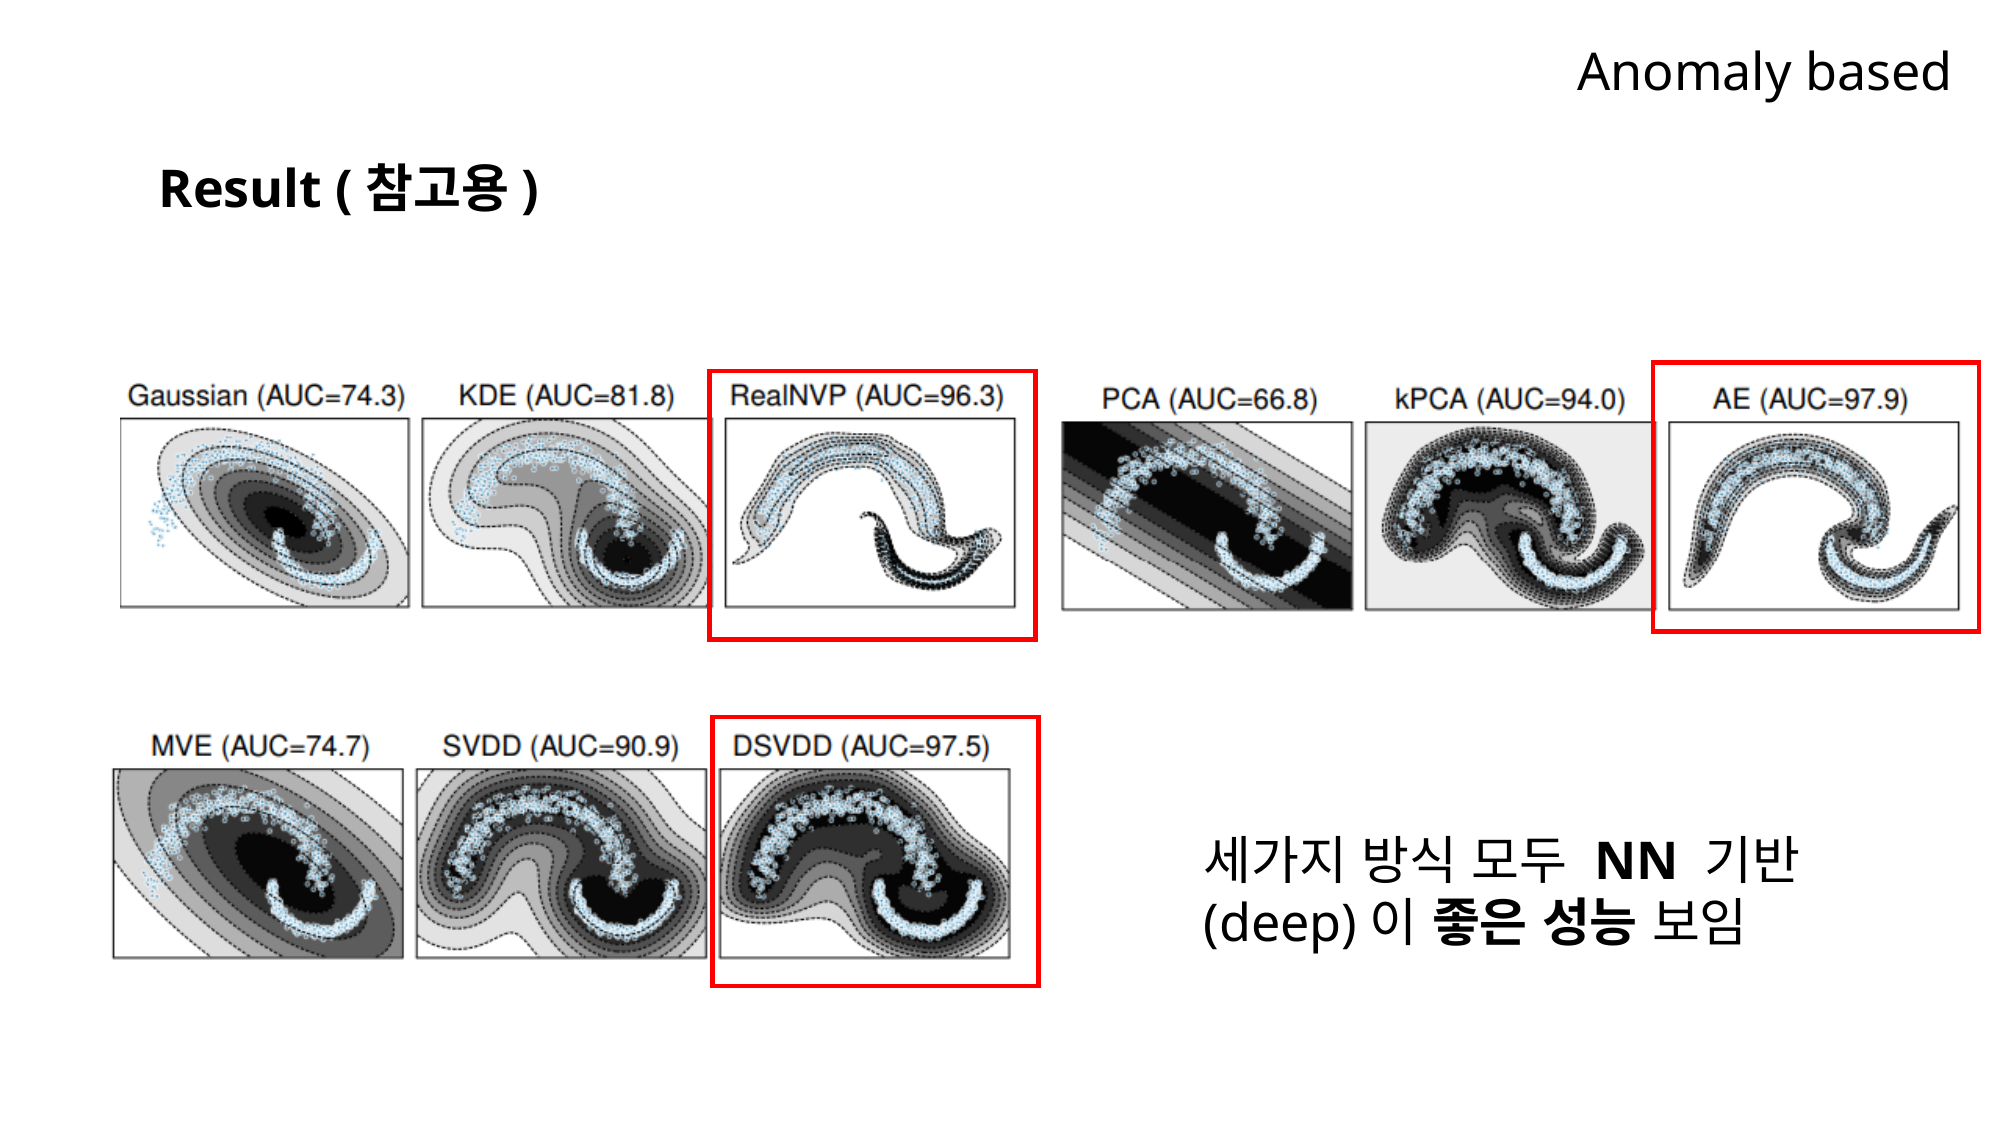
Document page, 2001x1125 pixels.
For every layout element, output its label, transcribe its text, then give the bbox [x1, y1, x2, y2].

text_box Result (참고용) [144, 148, 1022, 226]
text_box 세가지 방식 모두 NN 기반(deep)이 좋은 성능 보임 [1189, 819, 1866, 960]
picture [1049, 362, 1980, 632]
picture [120, 371, 1022, 623]
picture [99, 709, 1022, 977]
text_box [709, 370, 1037, 641]
text_box [711, 716, 1039, 987]
text_box Anomaly based [1562, 30, 2000, 108]
